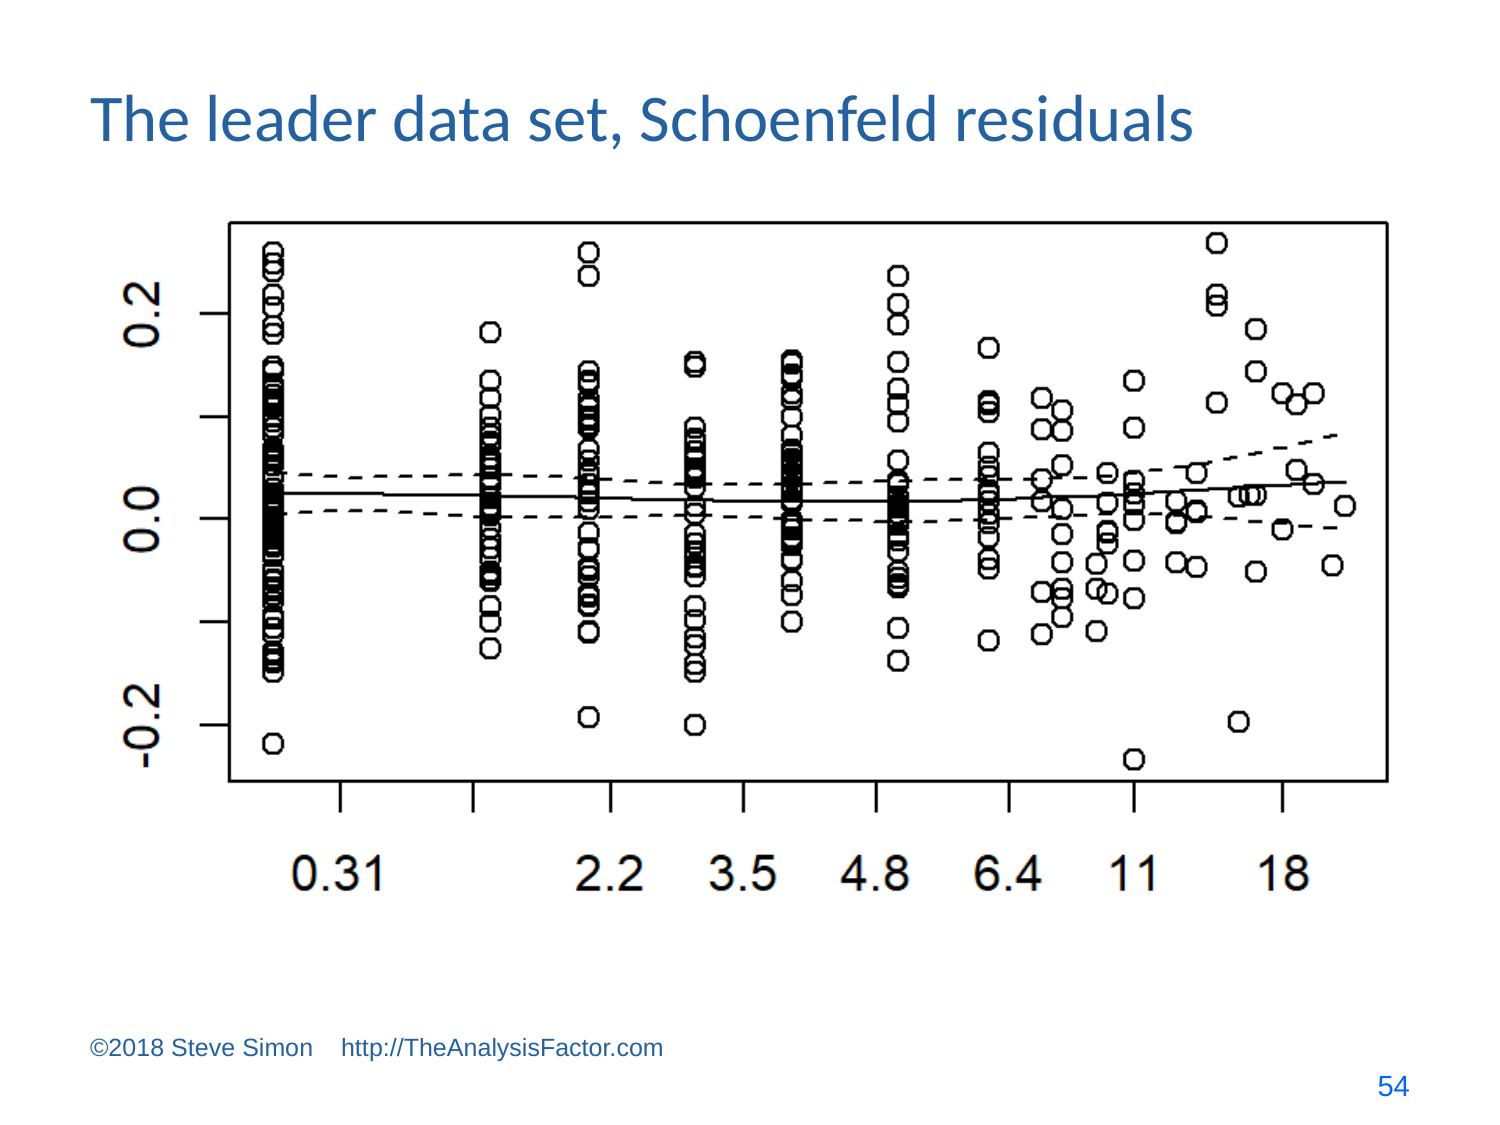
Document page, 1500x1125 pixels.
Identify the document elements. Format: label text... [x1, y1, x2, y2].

footer ©2018 Steve Simon http://TheAnalysisFactor.com [75, 1024, 1338, 1103]
picture [74, 187, 1426, 938]
slide_number 54 [1275, 1025, 1425, 1104]
title The leader data set, Schoenfeld residuals [75, 62, 1425, 163]
